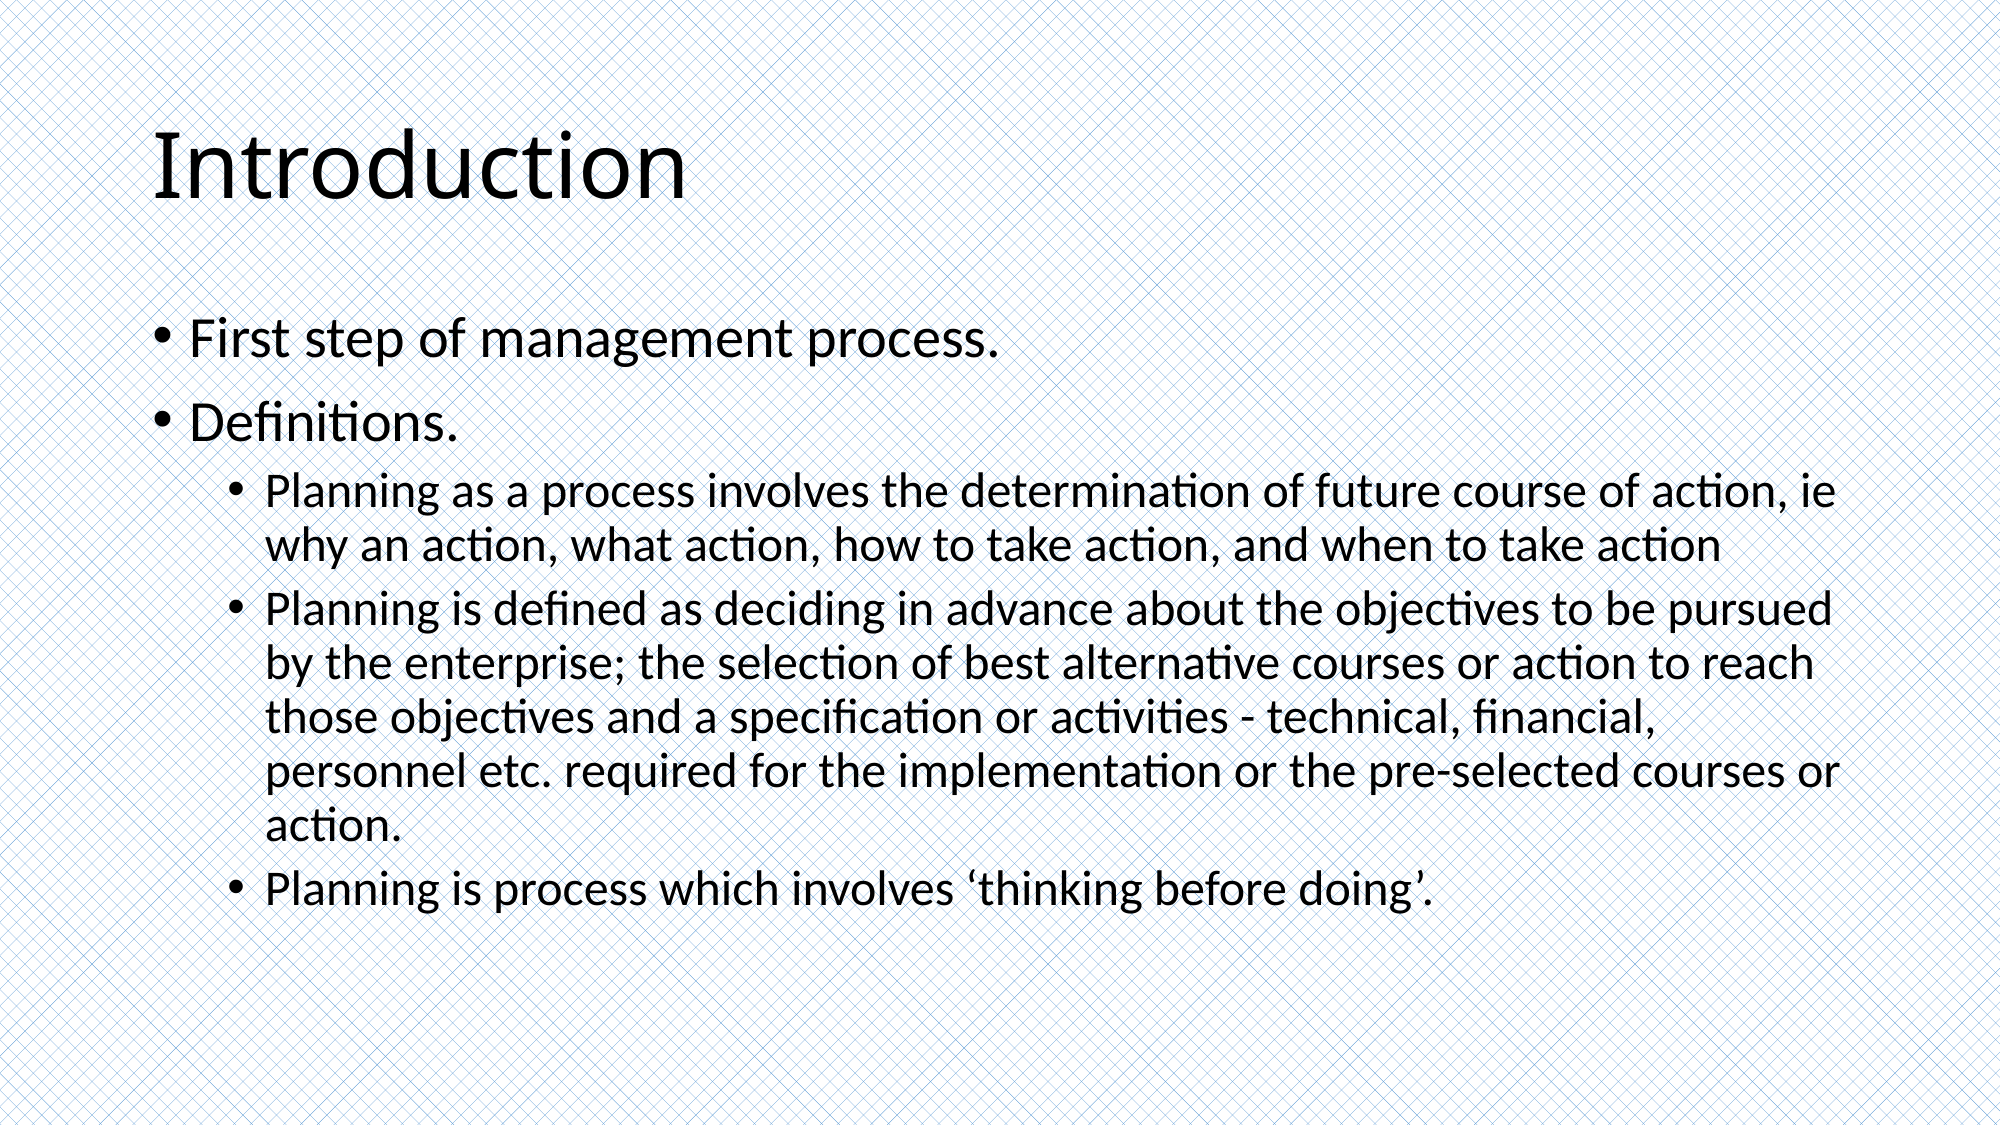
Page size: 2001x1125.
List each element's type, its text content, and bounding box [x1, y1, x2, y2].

title Introduction [137, 59, 1863, 278]
list First step of management process. Definitions. Planning as a process involves the determination of future course of action, ie why an action, what action, how to take action, and when to take action Planning is defined as deciding in advance about the objectives to be pursued by the enterprise; the selection of best alternative courses or action to reach those objectives and a specification or activities - technical, financial, personnel etc. required for the implementation or the pre-selected courses or action. Planning is process which involves ‘thinking before doing’. [137, 299, 1863, 1014]
